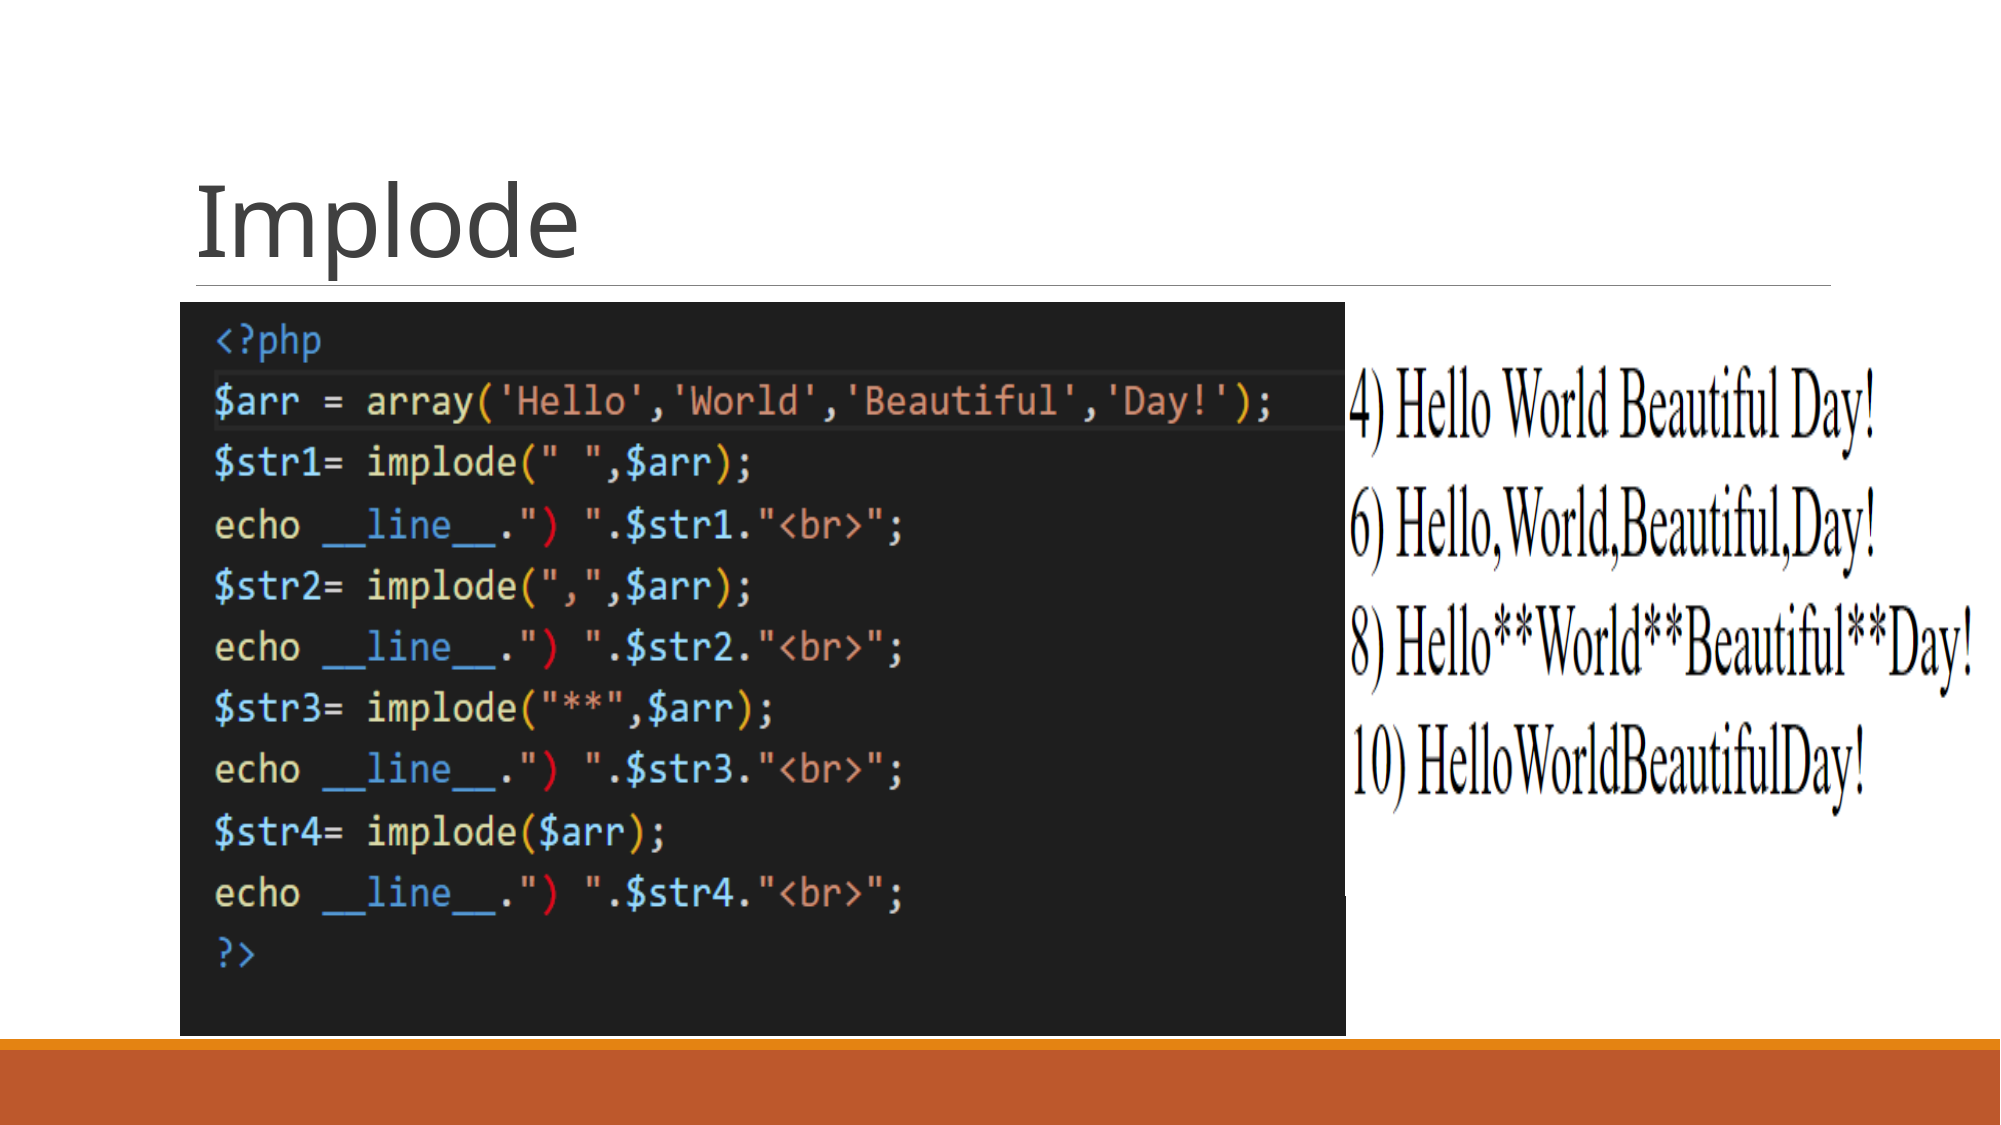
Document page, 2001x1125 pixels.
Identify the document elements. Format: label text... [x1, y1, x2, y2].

picture [1345, 301, 1983, 896]
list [179, 301, 1347, 1037]
title Implode [180, 47, 1830, 285]
